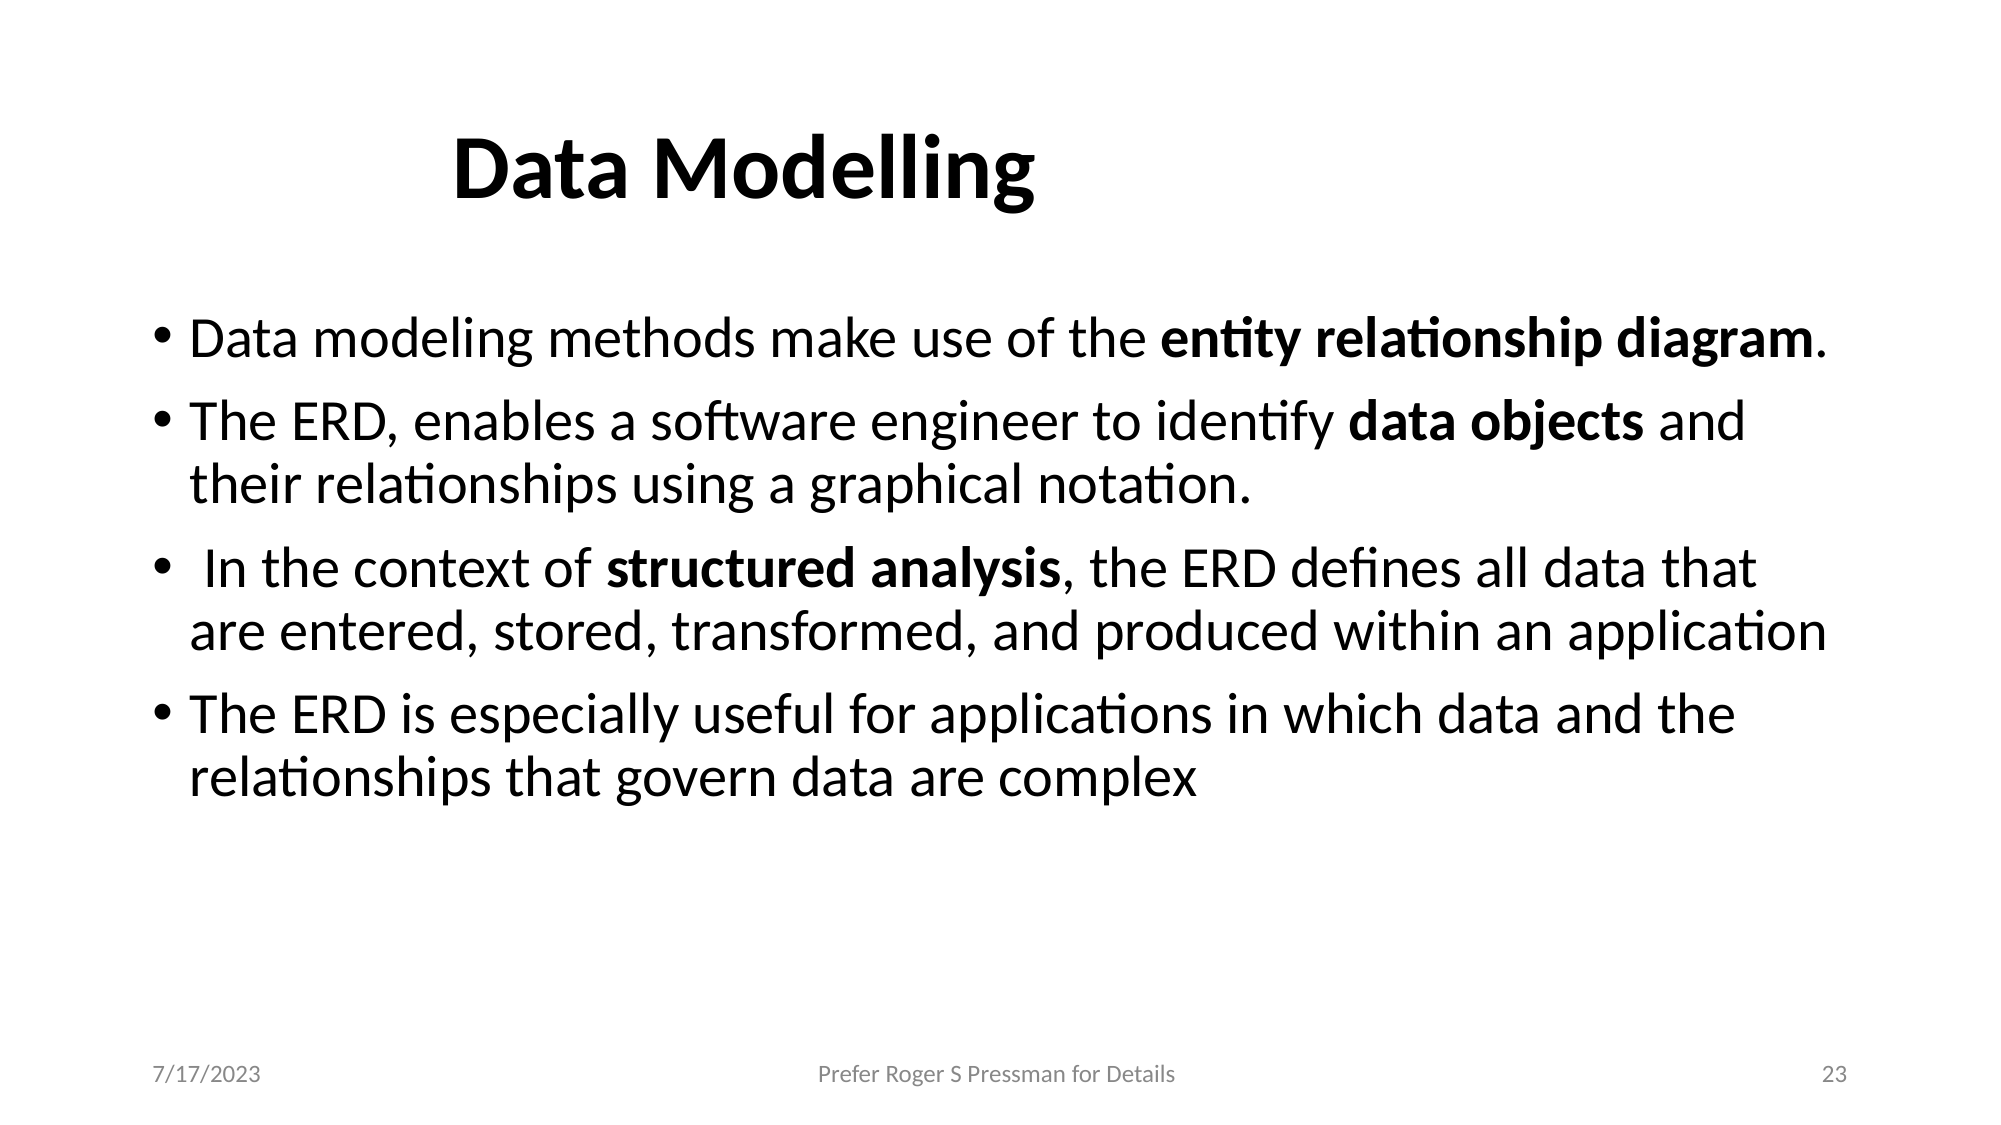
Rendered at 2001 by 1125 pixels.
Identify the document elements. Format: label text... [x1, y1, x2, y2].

title Data Modelling [137, 59, 1863, 278]
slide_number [137, 1042, 588, 1103]
list Data modeling methods make use of the entity relationship diagram. The ERD, enables a software engineer to identify data objects and their relationships using a graphical notation. In the context of structured analysis, the ERD defines all data that are entered, stored, transformed, and produced within an application The ERD is especially useful for applications in which data and the relationships that govern data are complex [137, 299, 1863, 1014]
slide_number ‹#› [1412, 1042, 1863, 1103]
footer Prefer Roger S Pressman for Details [662, 1042, 1338, 1103]
